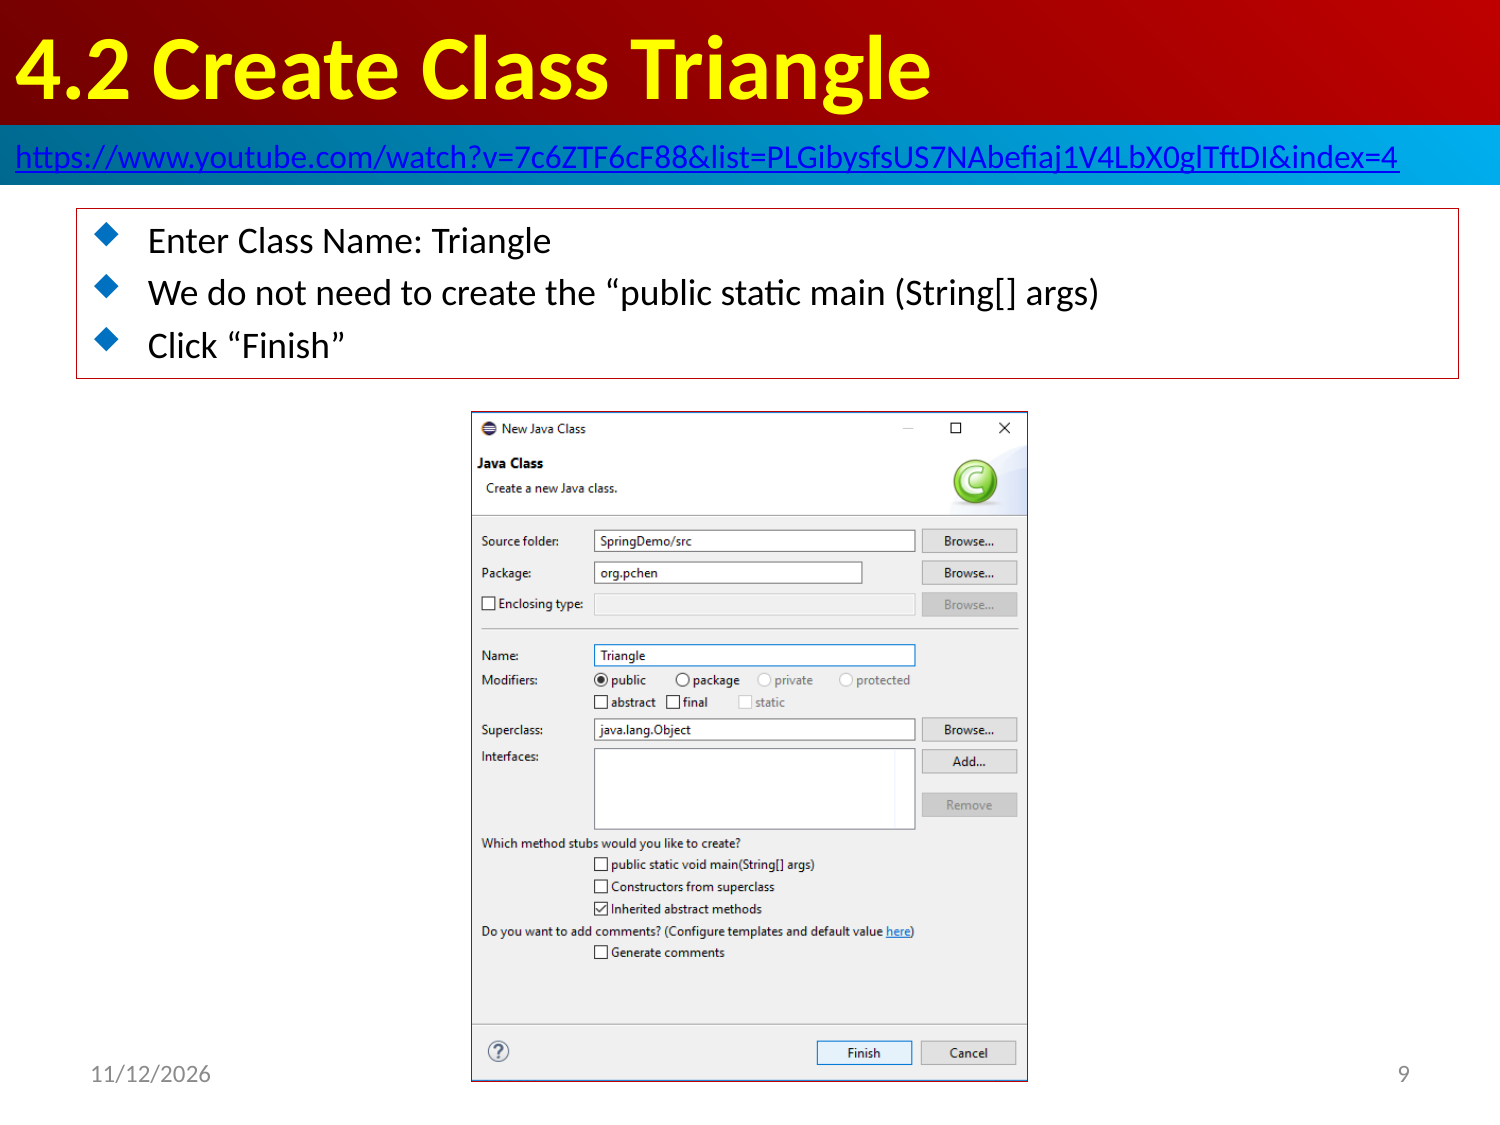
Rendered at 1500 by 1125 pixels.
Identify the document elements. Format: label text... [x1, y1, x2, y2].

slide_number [75, 1042, 425, 1103]
picture [471, 410, 1029, 1082]
subtitle Enter Class Name: Triangle We do not need to create the “public static main (String[] args) Click “Finish” [76, 208, 1459, 379]
title 4.2 Create Class Triangle [0, 0, 1500, 125]
slide_number 9 [1074, 1042, 1425, 1103]
text_box https://www.youtube.com/watch?v=7c6ZTF6cF88&list=PLGibysfsUS7NAbefiaj1V4LbX0glTftDI&index=4 [0, 125, 1500, 185]
